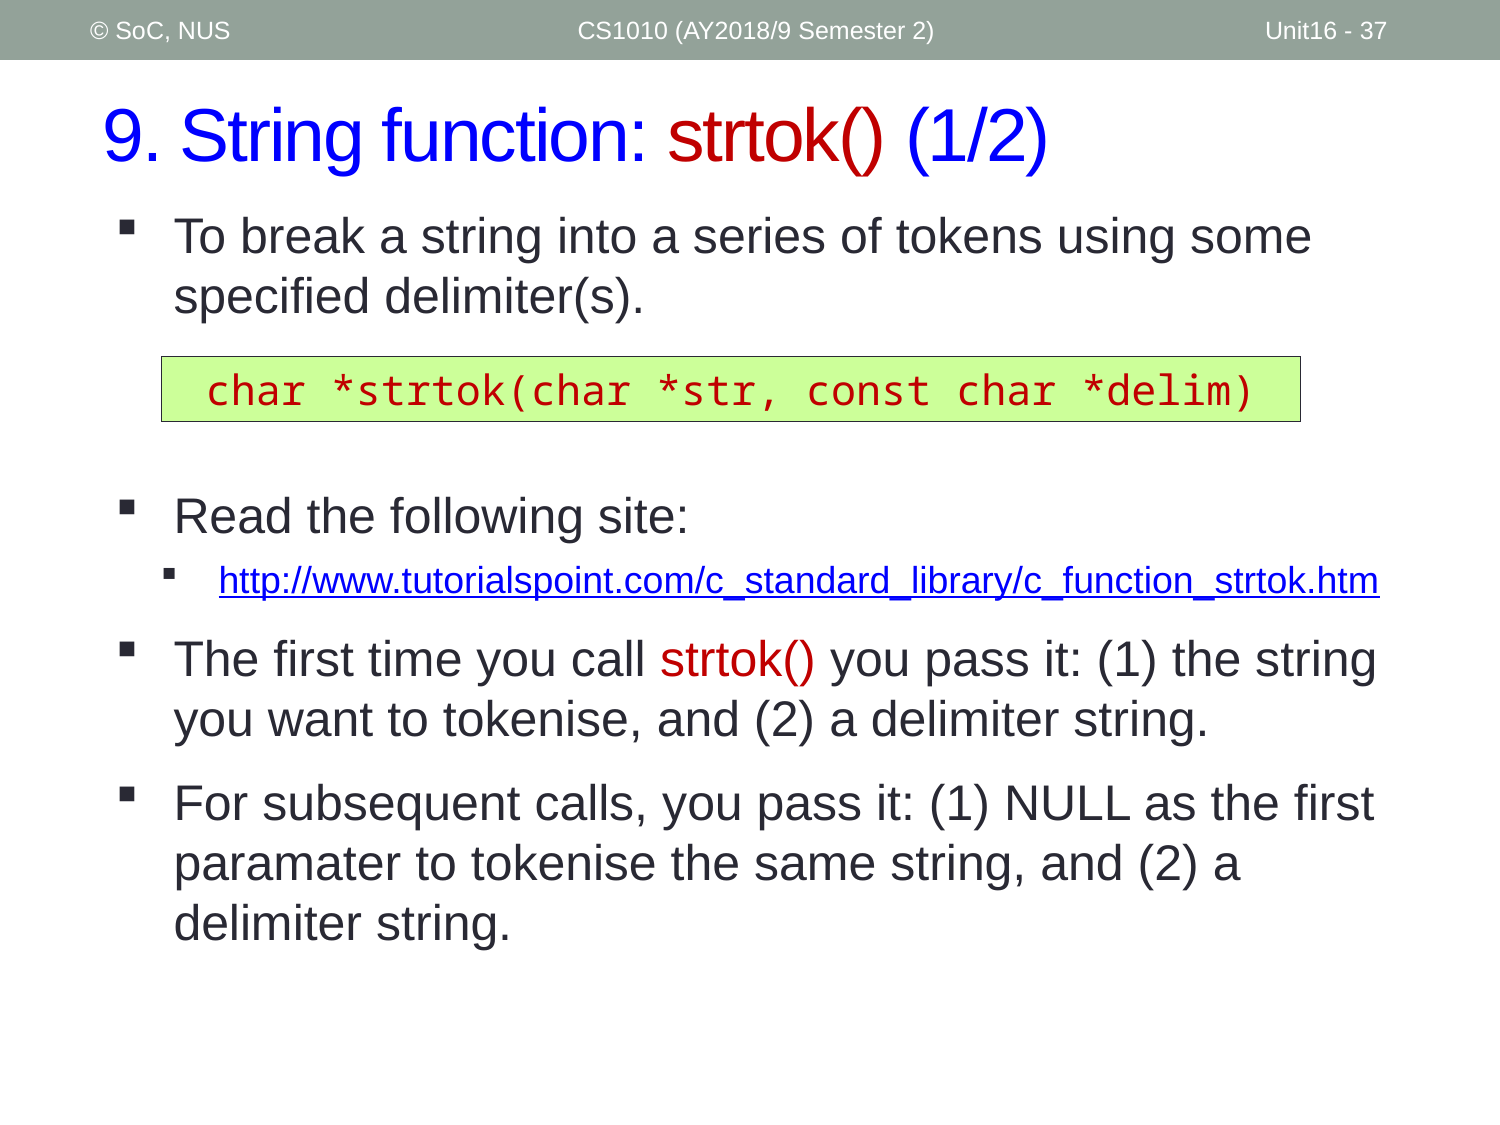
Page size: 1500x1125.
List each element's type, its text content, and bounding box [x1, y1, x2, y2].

text_box char *strtok(char *str, const char *delim) [161, 356, 1301, 422]
footer CS1010 (AY2018/9 Semester 2) [562, 3, 1238, 57]
text_box To break a string into a series of tokens using some specified delimiter(s). [100, 195, 1414, 376]
slide_number Unit16 - 37 [1250, 3, 1425, 57]
text_box Read the following site: http://www.tutorialspoint.com/c_standard_library/c_function_strtok.htm The first time you call strtok() you pass it: (1) the string you want to tokenise, and (2) a delimiter string. For subsequent calls, you pass it: (1) NULL as the first paramater to tokenise the same string, and (2) a delimiter string. [100, 475, 1414, 1039]
slide_number © SoC, NUS [75, 3, 550, 57]
title 9. String function: strtok() (1/2) [87, 62, 1463, 200]
